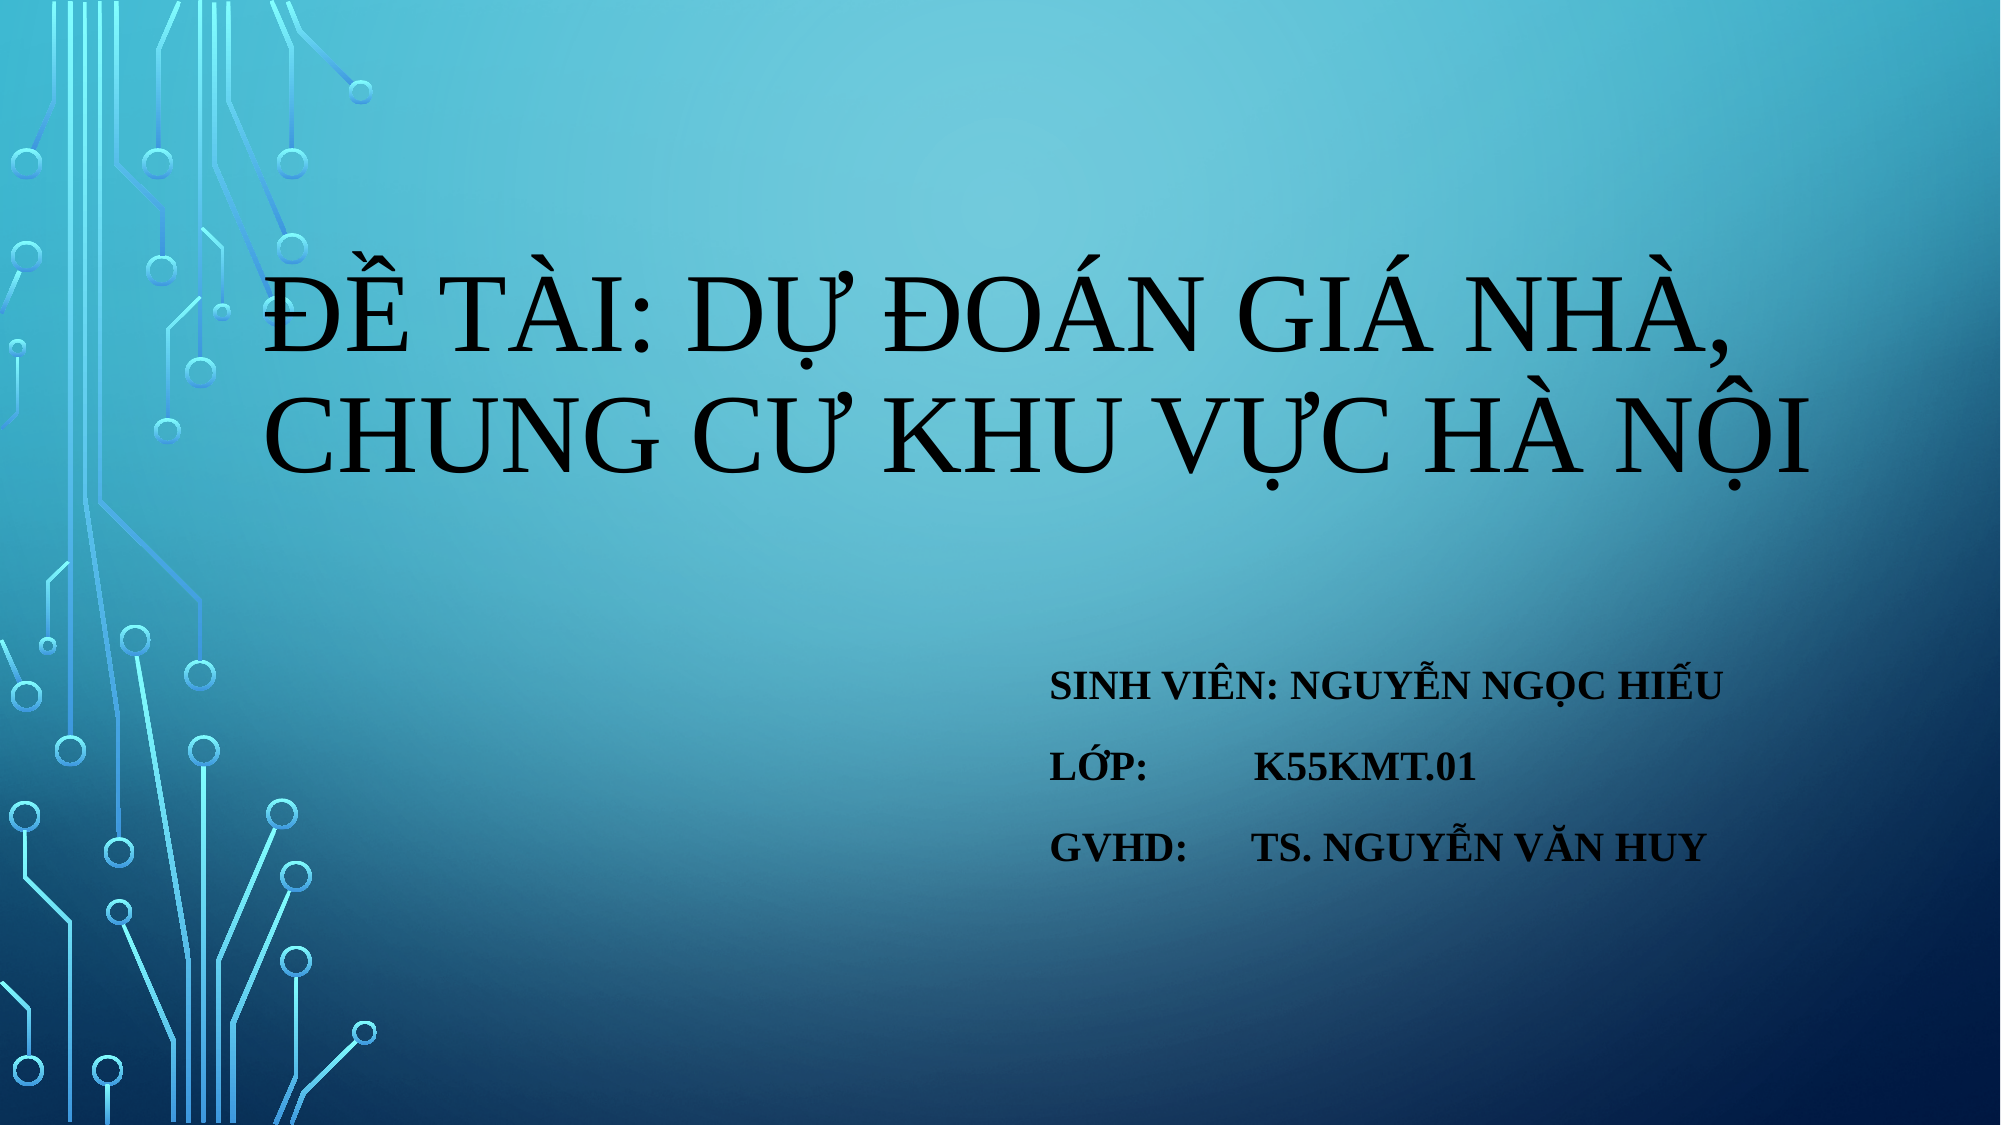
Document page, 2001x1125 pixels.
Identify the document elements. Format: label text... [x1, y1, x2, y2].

subtitle Sinh viên: Nguyễn Ngọc Hiếu Lớp: K55KMT.01 GVHD: TS. Nguyễn văn huy [1034, 640, 1742, 912]
title Đề tài: Dự đoán giá nhà, chung cư khu vực hà nội [247, 148, 2000, 505]
